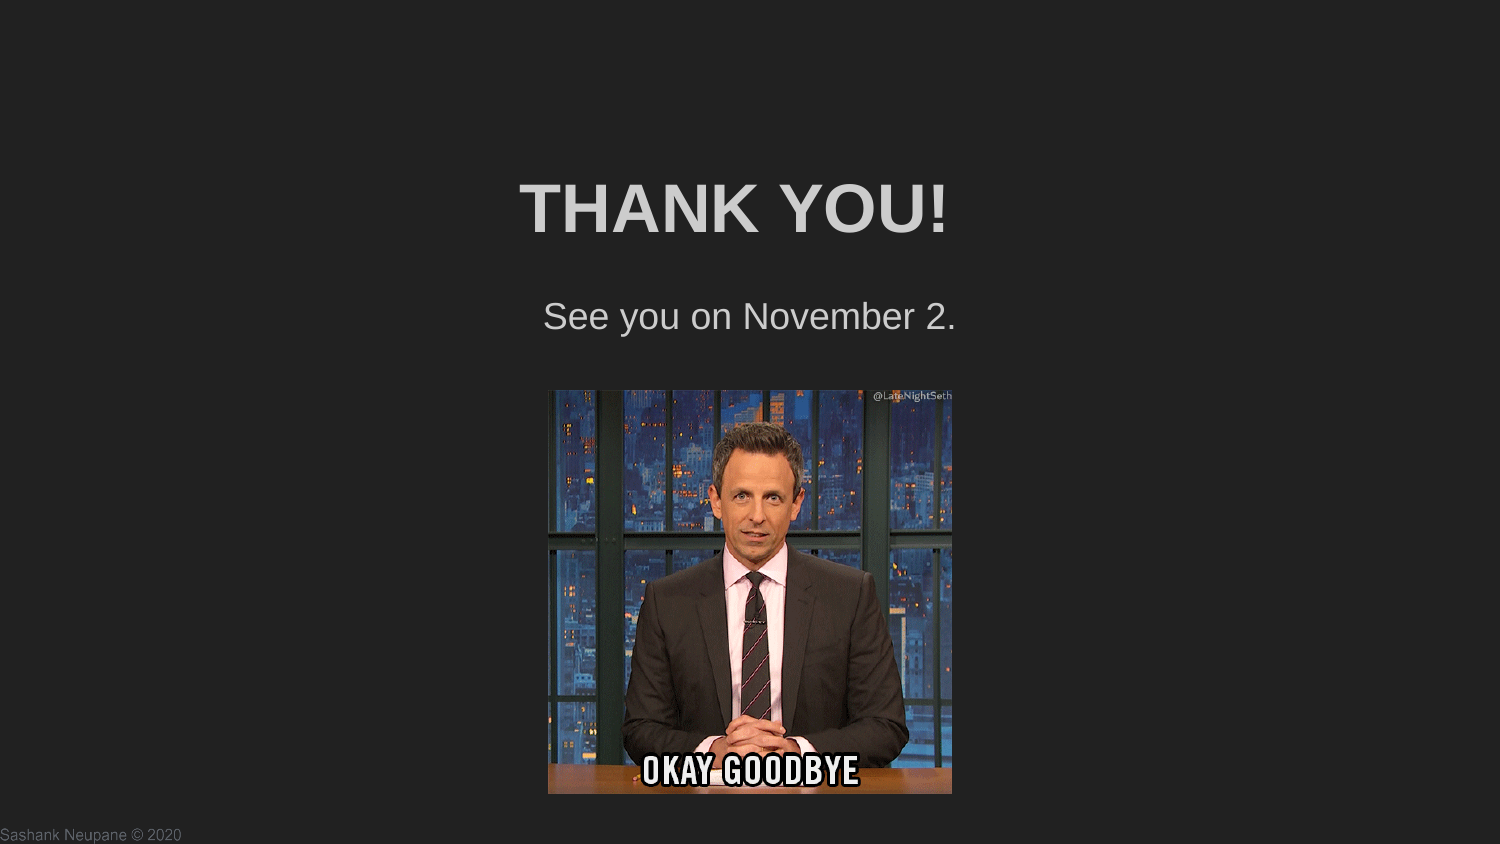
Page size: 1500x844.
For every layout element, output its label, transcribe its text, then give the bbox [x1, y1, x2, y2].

text_box THANK YOU! [504, 148, 996, 276]
text_box See you on November 2. [369, 276, 1130, 391]
picture [0, 828, 181, 844]
picture [548, 390, 952, 794]
